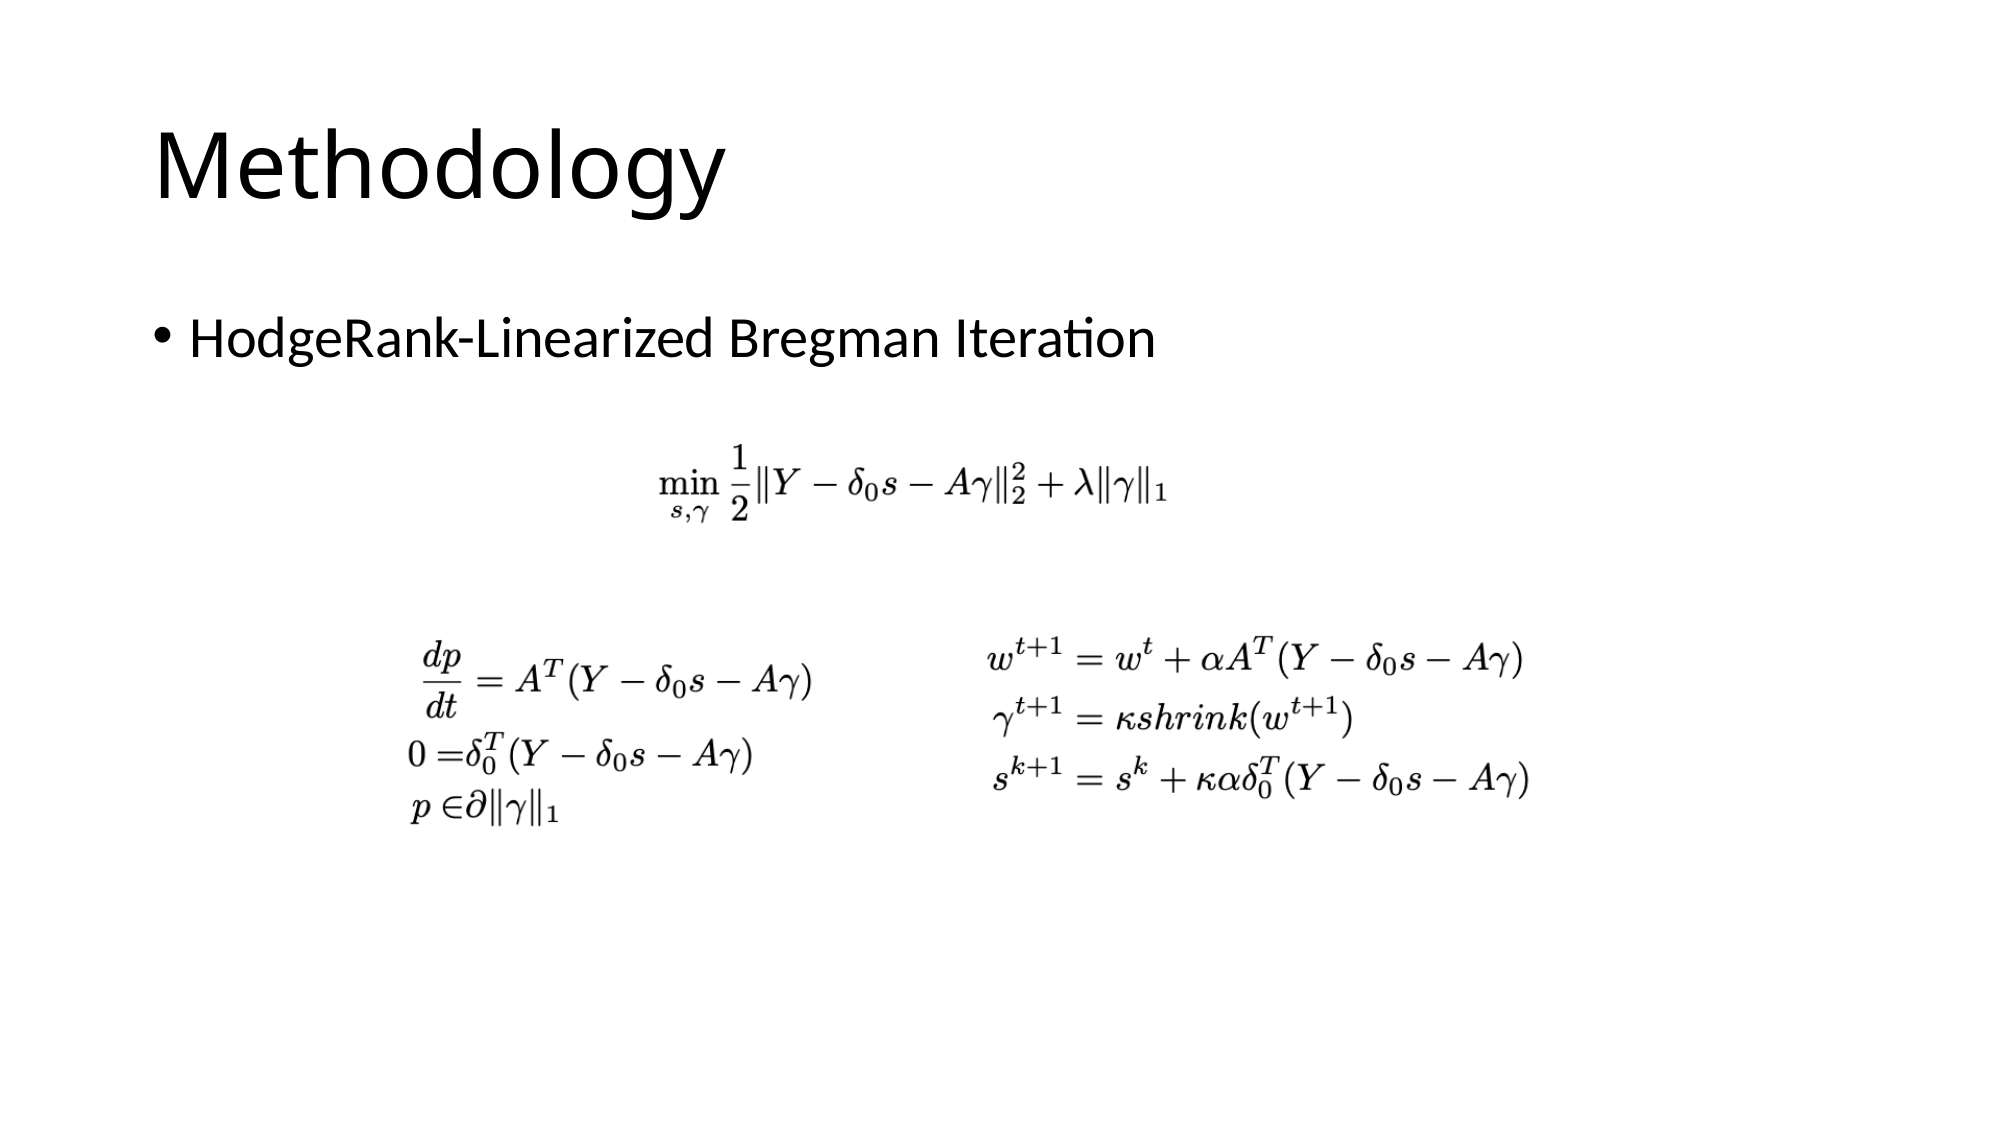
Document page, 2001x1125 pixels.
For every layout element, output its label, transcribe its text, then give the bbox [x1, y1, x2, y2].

title Methodology [137, 59, 1863, 278]
picture [598, 419, 1270, 574]
picture [366, 611, 879, 843]
list HodgeRank-Linearized Bregman Iteration [137, 299, 1863, 1014]
picture [949, 607, 1590, 818]
